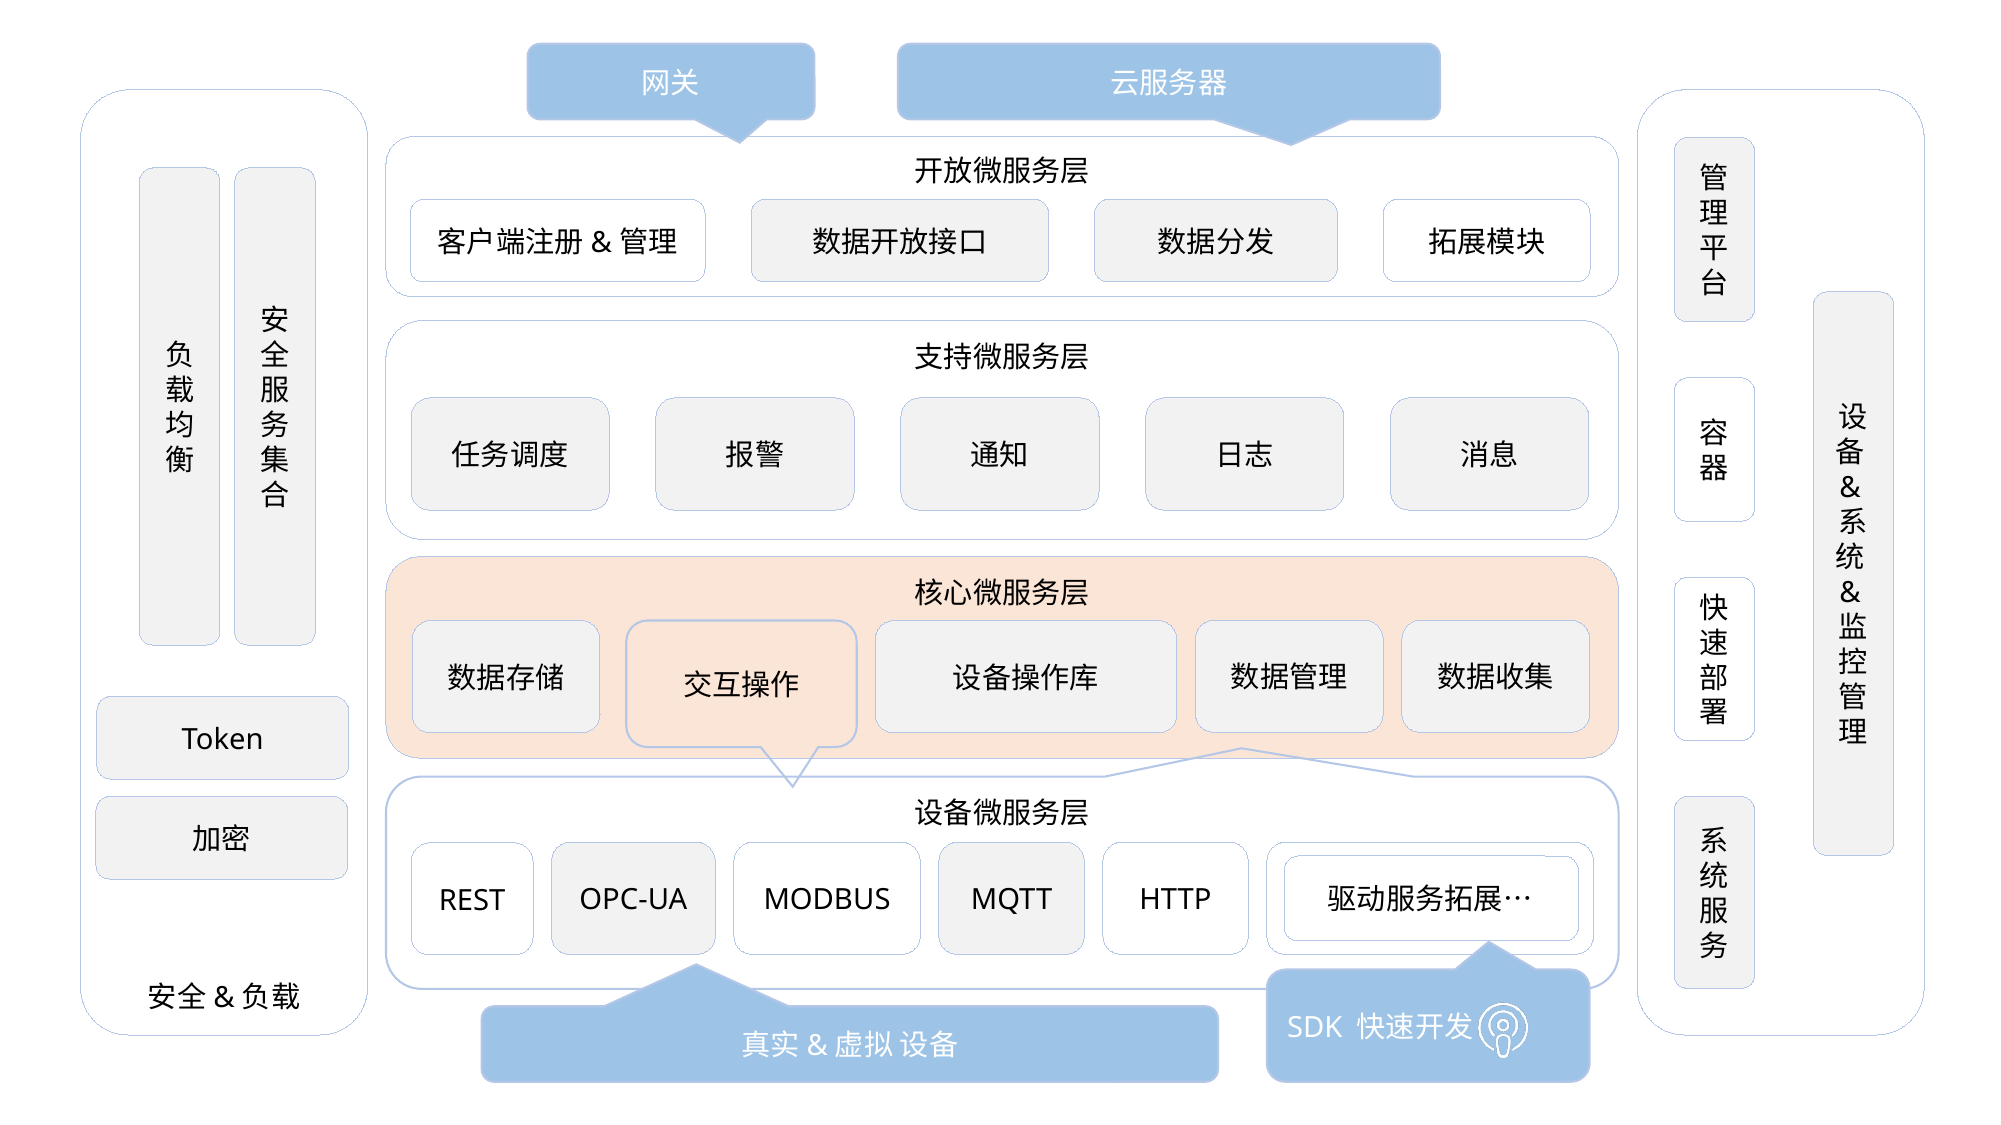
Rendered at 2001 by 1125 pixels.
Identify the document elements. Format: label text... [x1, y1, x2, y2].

text_box 通知 [900, 397, 1100, 511]
text_box 快速部署 [1674, 577, 1755, 741]
text_box 开放微服务层 [385, 136, 1619, 297]
text_box 云服务器 [896, 42, 1442, 147]
text_box 设备操作库 [875, 620, 1177, 733]
text_box 日志 [1145, 397, 1344, 511]
text_box 驱动服务拓展… [1266, 842, 1594, 955]
picture [1473, 1000, 1533, 1060]
text_box 数据分发 [1094, 199, 1338, 282]
text_box 支持微服务层 [385, 320, 1619, 540]
text_box 数据开放接口 [751, 199, 1049, 282]
text_box [1637, 89, 1925, 1036]
text_box 管理平台 [1674, 137, 1755, 322]
text_box 消息 [1390, 397, 1589, 511]
text_box REST [411, 842, 534, 955]
text_box HTTP [1102, 842, 1249, 955]
text_box 报警 [655, 397, 855, 511]
text_box 交互操作 [625, 619, 858, 789]
text_box 加密 [95, 796, 348, 880]
text_box 安全&负载 [80, 89, 368, 1036]
text_box MQTT [938, 842, 1085, 955]
text_box [1284, 855, 1579, 941]
text_box 容器 [1674, 377, 1755, 522]
text_box 客户端注册&管理 [410, 199, 706, 282]
text_box OPC-UA [551, 842, 716, 955]
text_box MODBUS [733, 842, 921, 955]
text_box 核心微服务层 [385, 556, 1619, 759]
text_box 任务调度 [411, 397, 610, 511]
text_box 设备微服务层 [384, 747, 1620, 990]
text_box 拓展模块 [1383, 199, 1591, 282]
text_box 安全服务集合 [234, 167, 316, 646]
text_box 负载均衡 [139, 167, 220, 646]
text_box 数据管理 [1195, 620, 1384, 733]
text_box 设备&系统&监控 管理 [1813, 291, 1894, 856]
text_box Token [96, 696, 349, 780]
text_box 真实&虚拟 设备 [480, 963, 1220, 1083]
text_box 数据存储 [412, 620, 601, 733]
text_box SDK 快速开发 [1265, 941, 1591, 1083]
text_box 数据收集 [1401, 620, 1590, 733]
text_box 网关 [526, 42, 816, 144]
text_box 系统服务 [1674, 796, 1755, 989]
